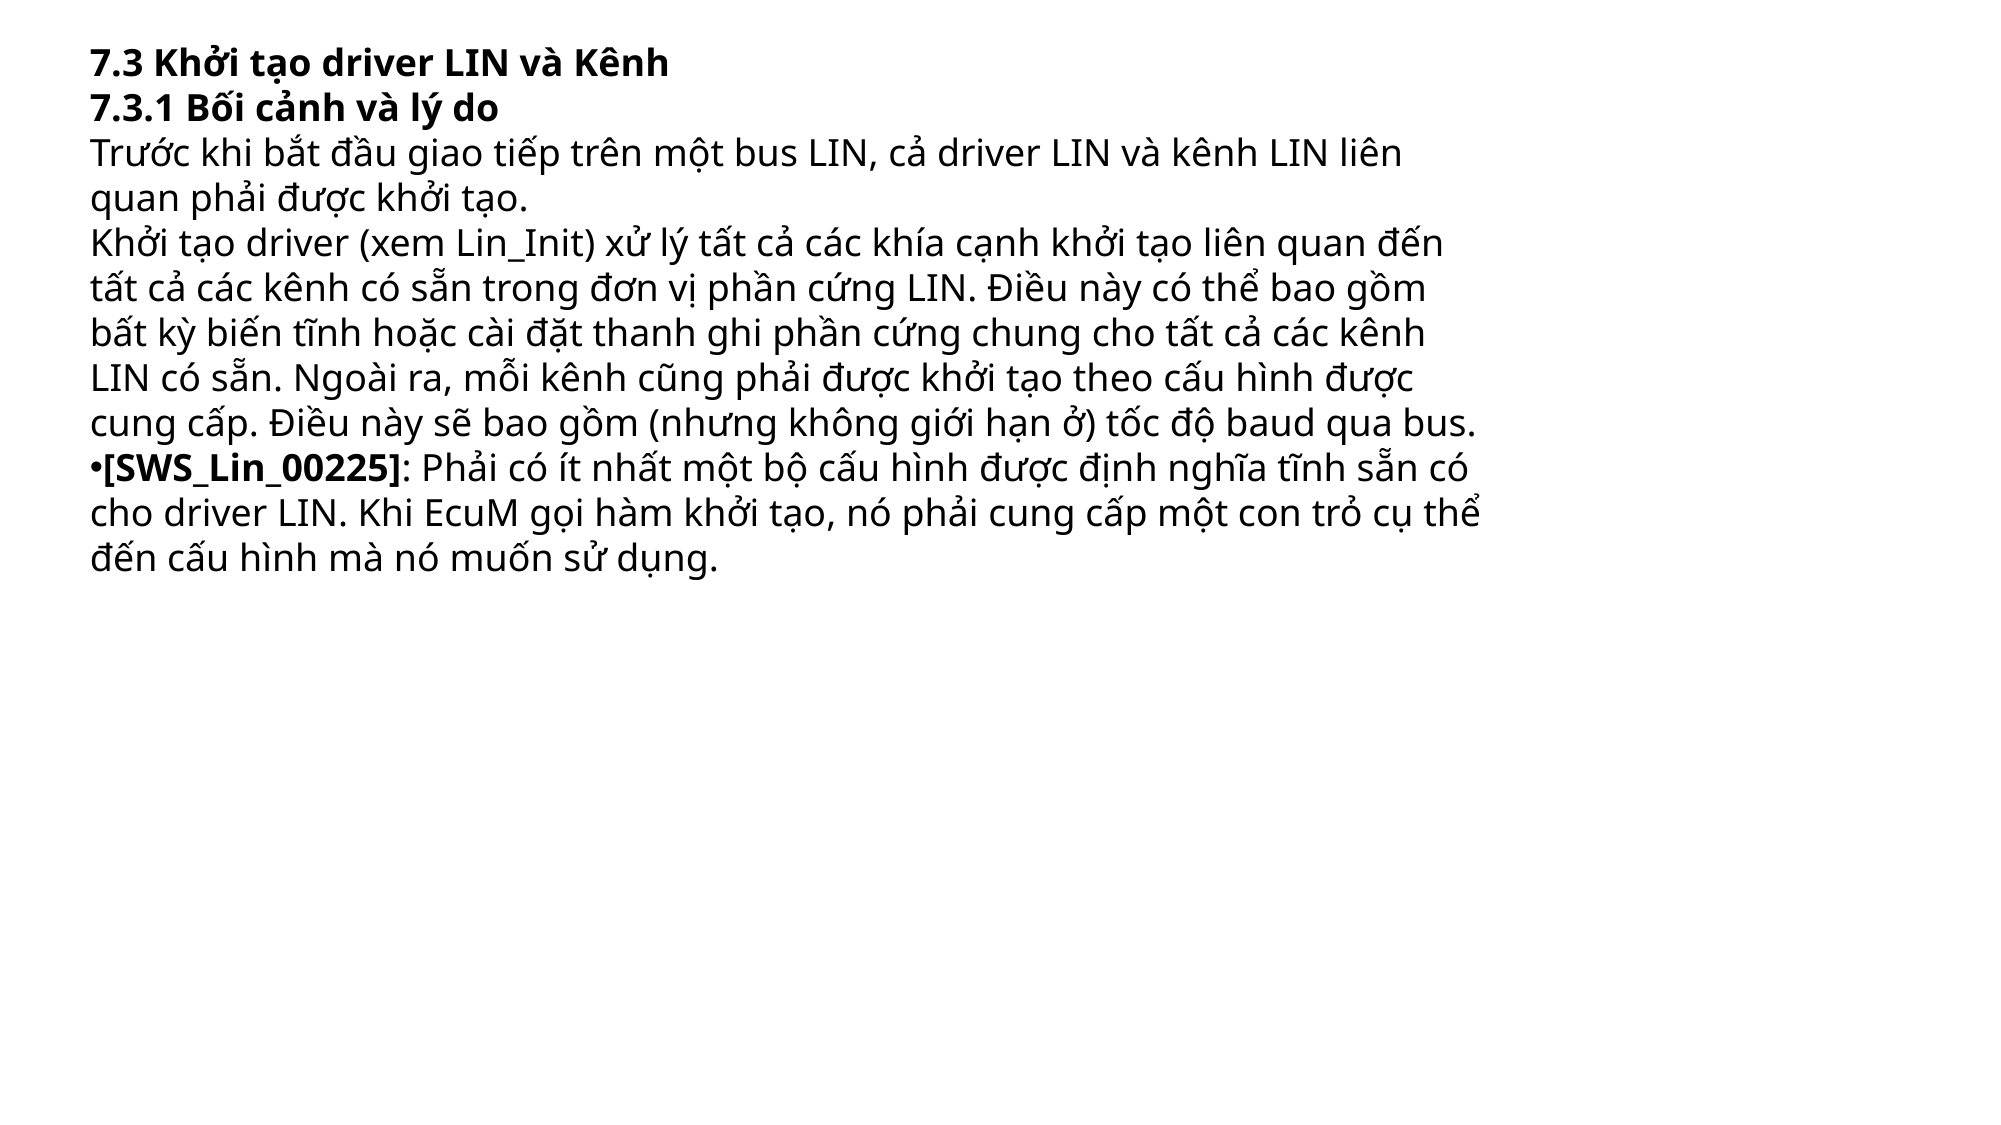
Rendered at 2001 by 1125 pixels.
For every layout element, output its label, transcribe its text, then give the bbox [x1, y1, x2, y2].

text_box 7.3 Khởi tạo driver LIN và Kênh 7.3.1 Bối cảnh và lý do Trước khi bắt đầu giao tiếp trên một bus LIN, cả driver LIN và kênh LIN liên quan phải được khởi tạo. Khởi tạo driver (xem Lin_Init) xử lý tất cả các khía cạnh khởi tạo liên quan đến tất cả các kênh có sẵn trong đơn vị phần cứng LIN. Điều này có thể bao gồm bất kỳ biến tĩnh hoặc cài đặt thanh ghi phần cứng chung cho tất cả các kênh LIN có sẵn. Ngoài ra, mỗi kênh cũng phải được khởi tạo theo cấu hình được cung cấp. Điều này sẽ bao gồm (nhưng không giới hạn ở) tốc độ baud qua bus. [SWS_Lin_00225]: Phải có ít nhất một bộ cấu hình được định nghĩa tĩnh sẵn có cho driver LIN. Khi EcuM gọi hàm khởi tạo, nó phải cung cấp một con trỏ cụ thể đến cấu hình mà nó muốn sử dụng. [74, 31, 1500, 587]
